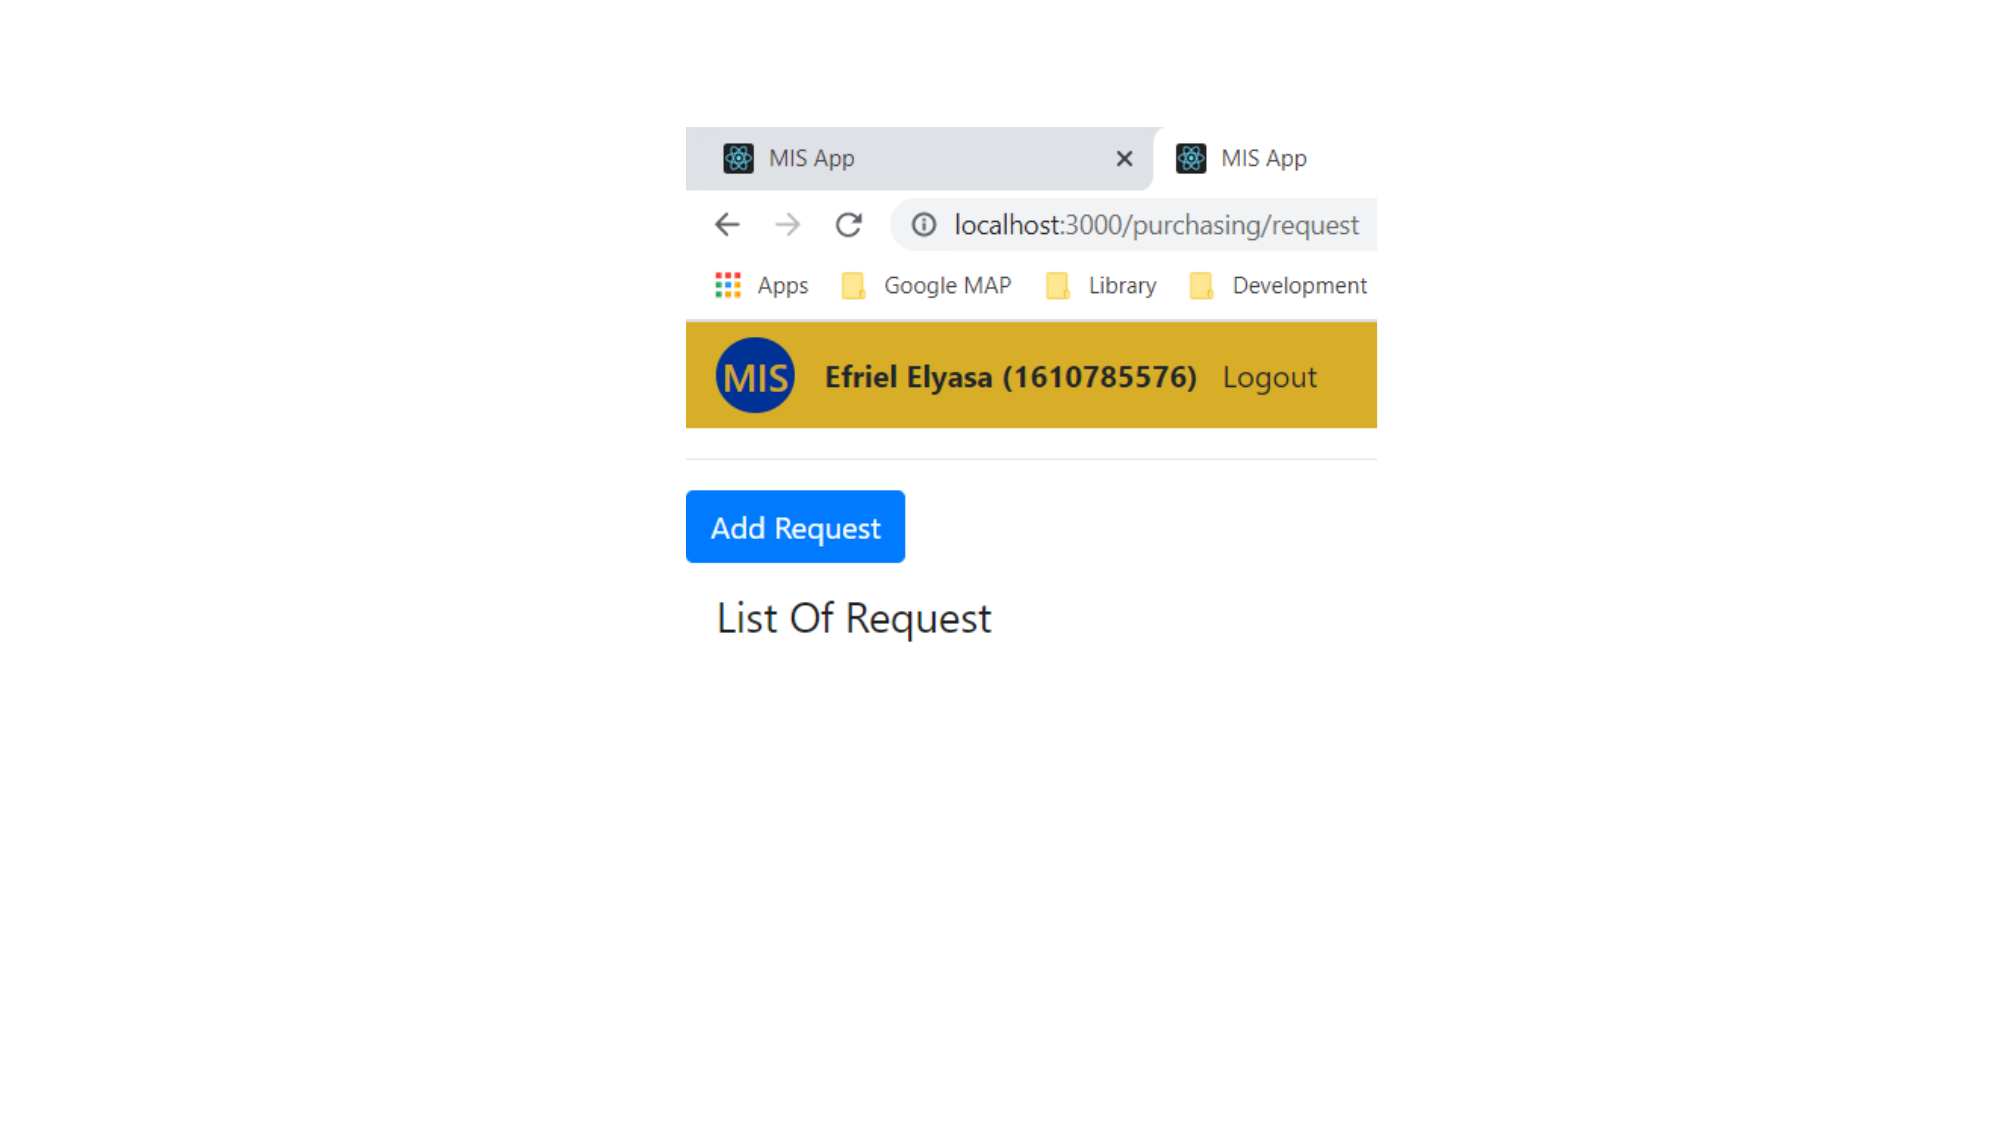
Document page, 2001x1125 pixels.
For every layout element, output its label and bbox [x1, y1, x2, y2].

picture [622, 105, 1378, 1020]
